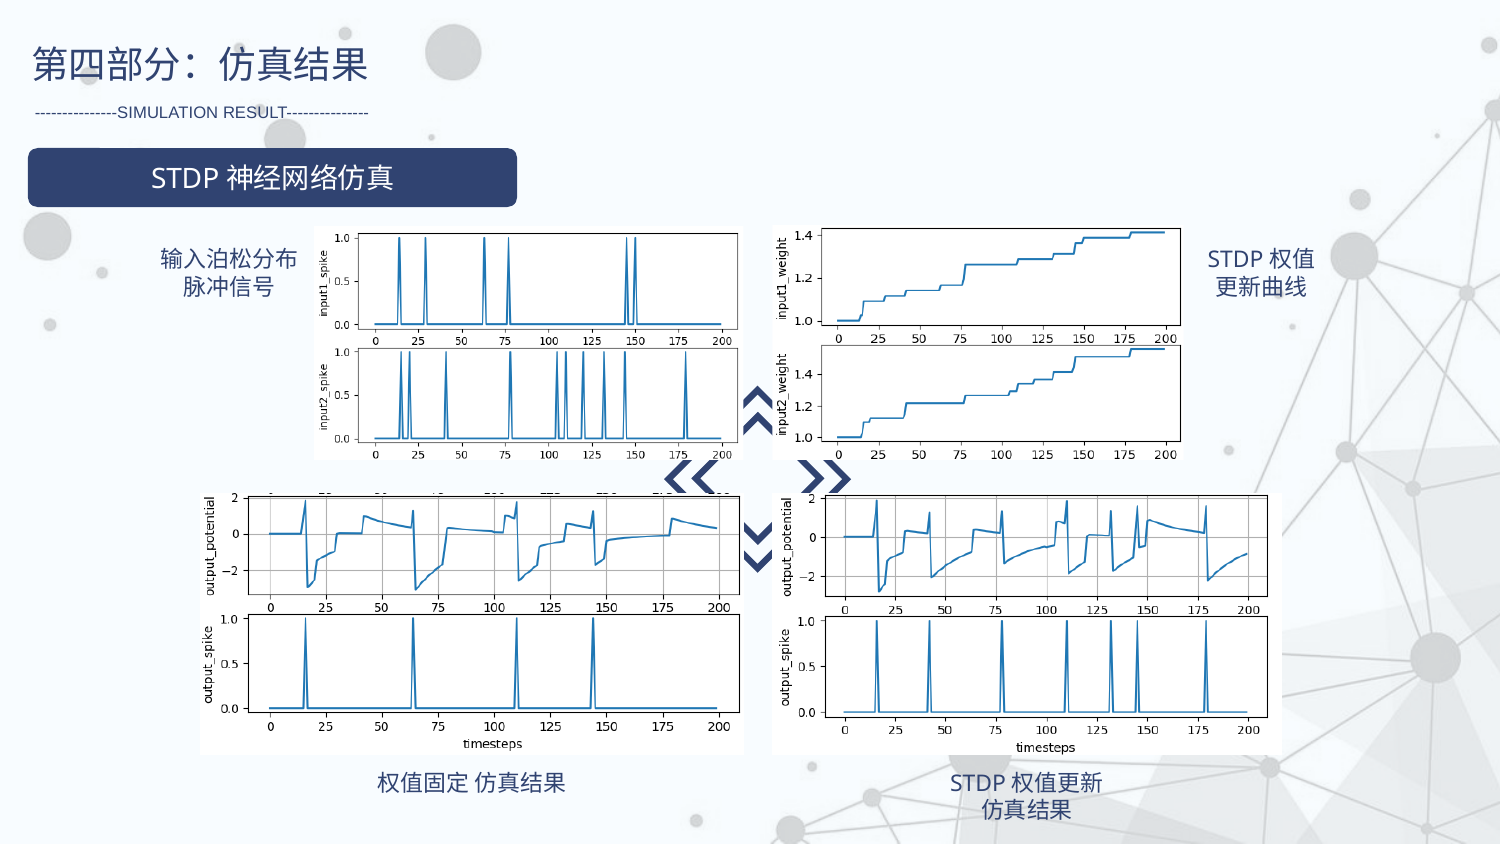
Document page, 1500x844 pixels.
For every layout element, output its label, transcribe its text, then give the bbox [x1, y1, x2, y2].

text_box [200, 225, 1282, 755]
text_box 第四部分：仿真结果 [16, 33, 384, 94]
text_box 输入泊松分布脉冲信号 [142, 237, 200, 308]
text_box 权值固定 仿真结果 [345, 761, 599, 804]
text_box STDP权值更新仿真结果 [927, 760, 1127, 831]
text_box STDP神经网络仿真 [26, 146, 519, 209]
text_box STDP权值更新曲线 [1282, 237, 1337, 308]
text_box ---------------SIMULATION RESULT--------------- [20, 94, 385, 129]
